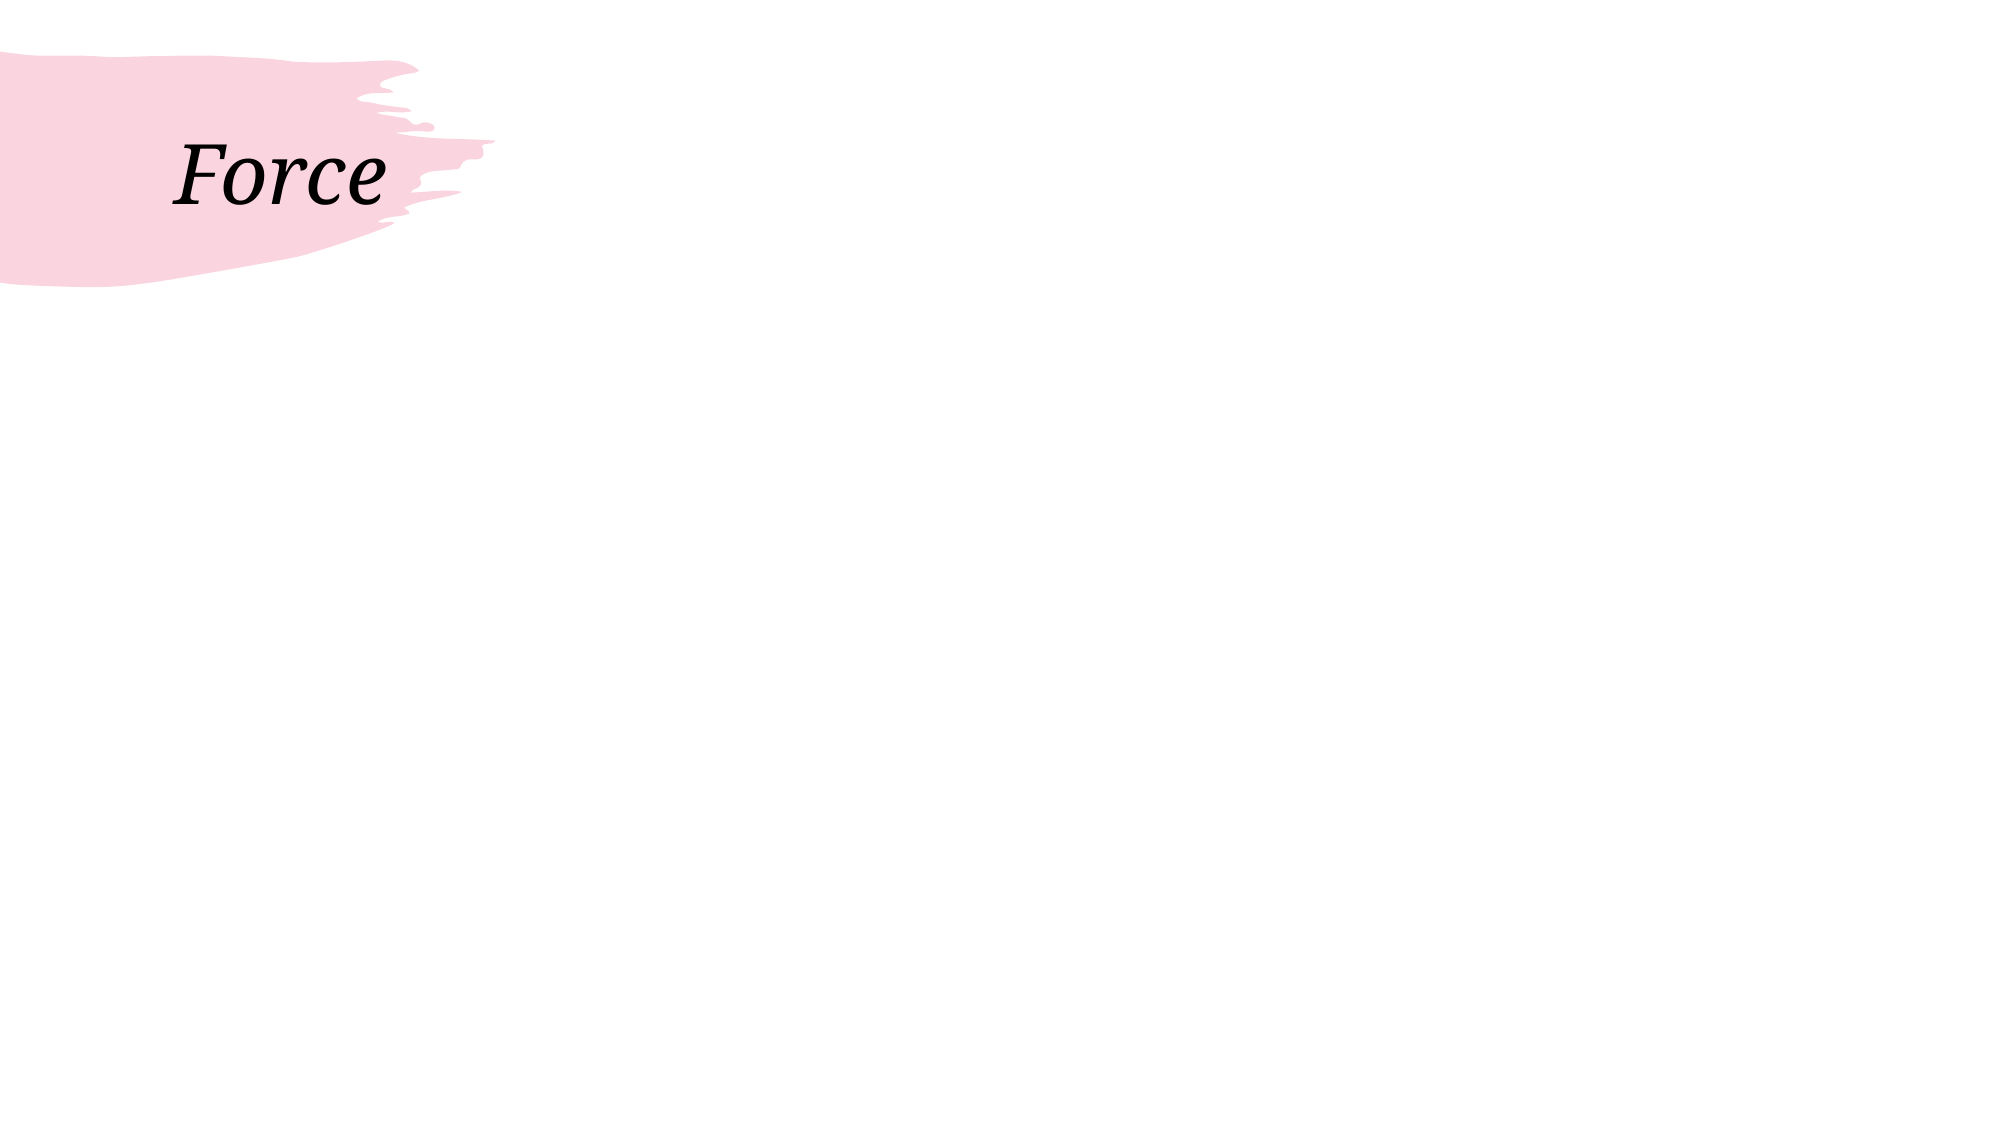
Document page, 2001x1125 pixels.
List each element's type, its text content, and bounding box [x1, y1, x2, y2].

title Force [159, 68, 1885, 287]
